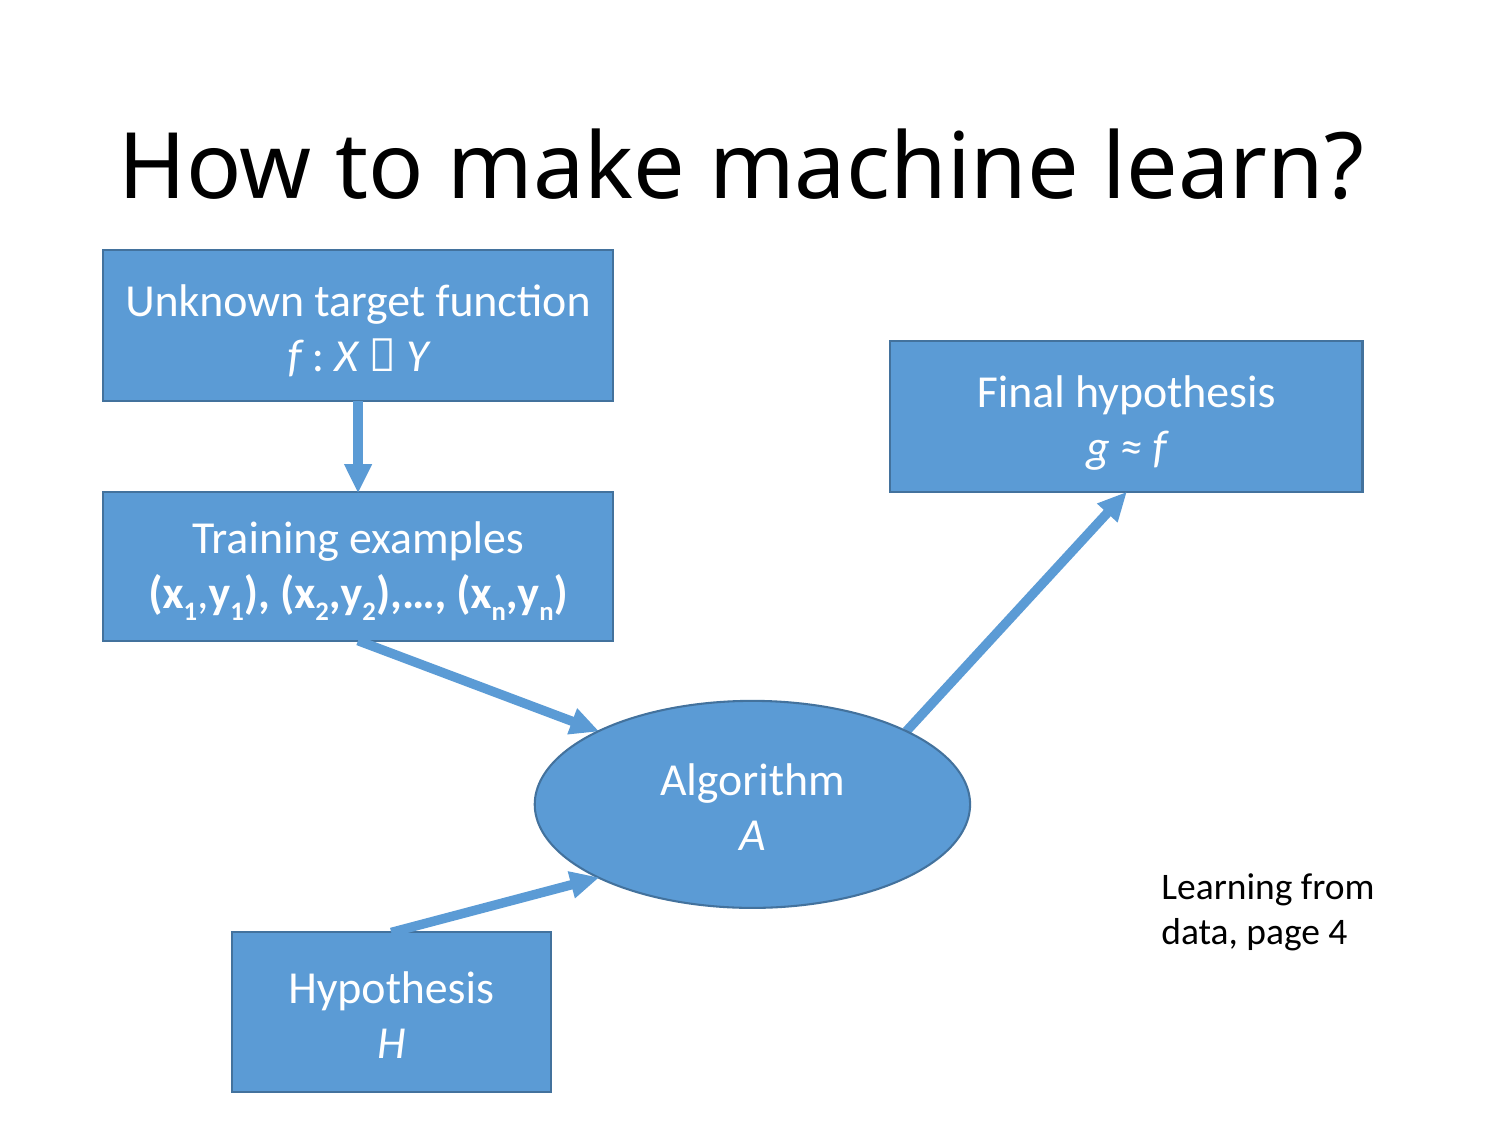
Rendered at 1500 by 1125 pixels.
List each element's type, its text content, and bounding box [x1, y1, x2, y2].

text_box Hypothesis H [231, 931, 552, 1093]
text_box Training examples (x1,y1), (x2,y2),…, (xn,yn) [102, 491, 614, 642]
title How to make machine learn? [103, 59, 1397, 278]
text_box Algorithm A [533, 699, 972, 909]
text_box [358, 640, 599, 732]
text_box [391, 877, 599, 933]
text_box Unknown target function f : X  Y [102, 249, 614, 402]
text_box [906, 492, 1127, 732]
text_box Final hypothesis g ≈ f [889, 340, 1364, 493]
text_box Learning from data, page 4 [1146, 854, 1420, 960]
